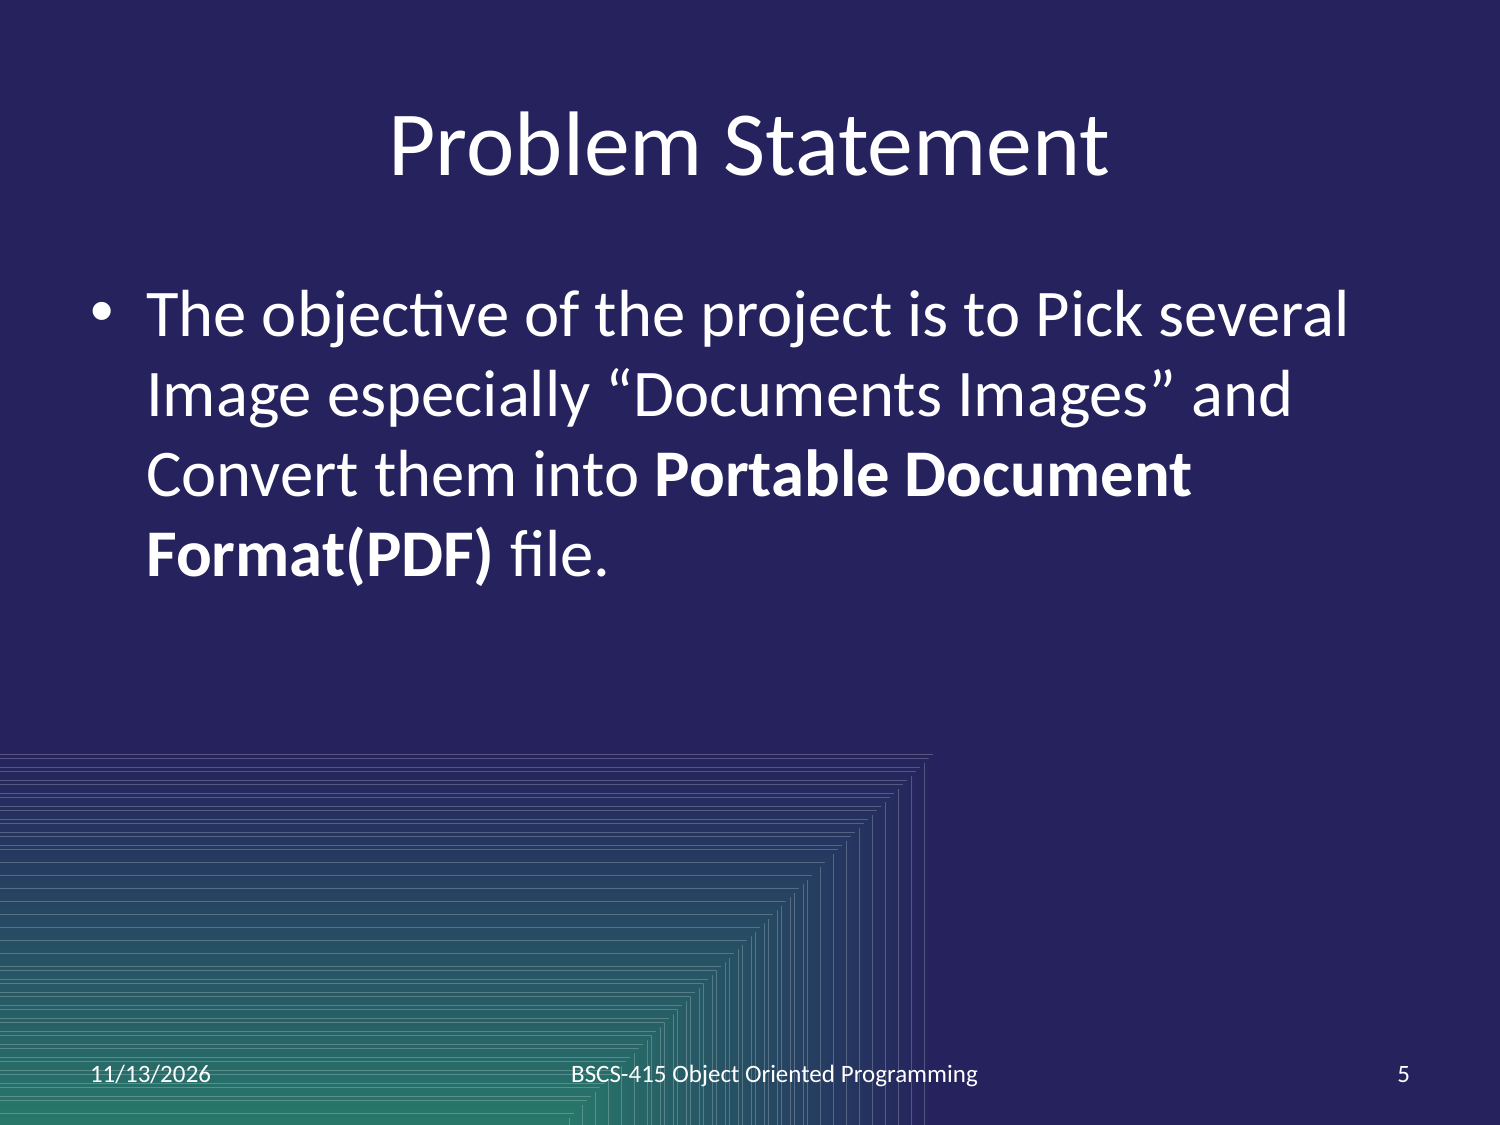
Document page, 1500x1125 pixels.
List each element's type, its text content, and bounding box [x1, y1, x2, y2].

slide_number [75, 1042, 412, 1103]
slide_number 5 [1138, 1042, 1425, 1103]
text_box BSCS-415 Object Oriented Programming [412, 1042, 1138, 1103]
list The objective of the project is to Pick several Image especially “Documents Images” and Convert them into Portable Document Format(PDF) file. [75, 262, 1425, 1005]
title Problem Statement [75, 45, 1425, 233]
